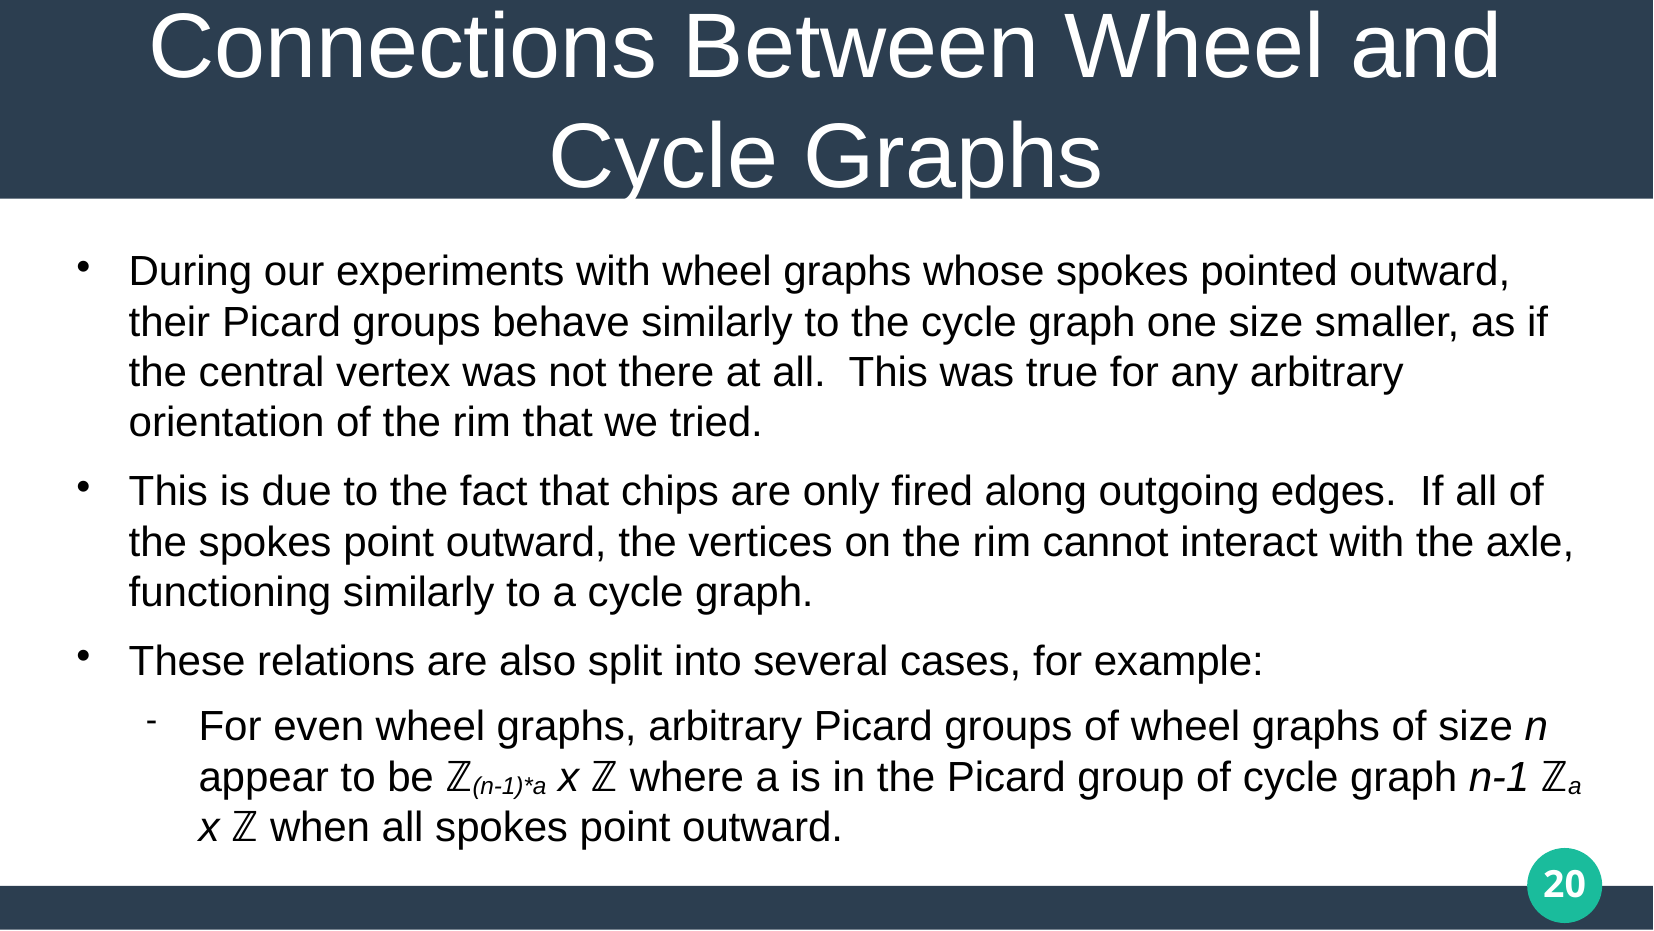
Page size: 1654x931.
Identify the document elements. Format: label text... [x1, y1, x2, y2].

title Connections Between Wheel and Cycle Graphs [59, 0, 1594, 199]
list During our experiments with wheel graphs whose spokes pointed outward, their Picard groups behave similarly to the cycle graph one size smaller, as if the central vertex was not there at all. This was true for any arbitrary orientation of the rim that we tried. This is due to the fact that chips are only fired along outgoing edges. If all of the spokes point outward, the vertices on the rim cannot interact with the axle, functioning similarly to a cycle graph. These relations are also split into several cases, for example: For even wheel graphs, arbitrary Picard groups of wheel graphs of size n appear to be ℤ(n-1)*a x ℤ where a is in the Picard group of cycle graph n-1 ℤa x ℤ when all spokes point outward. [59, 243, 1594, 864]
